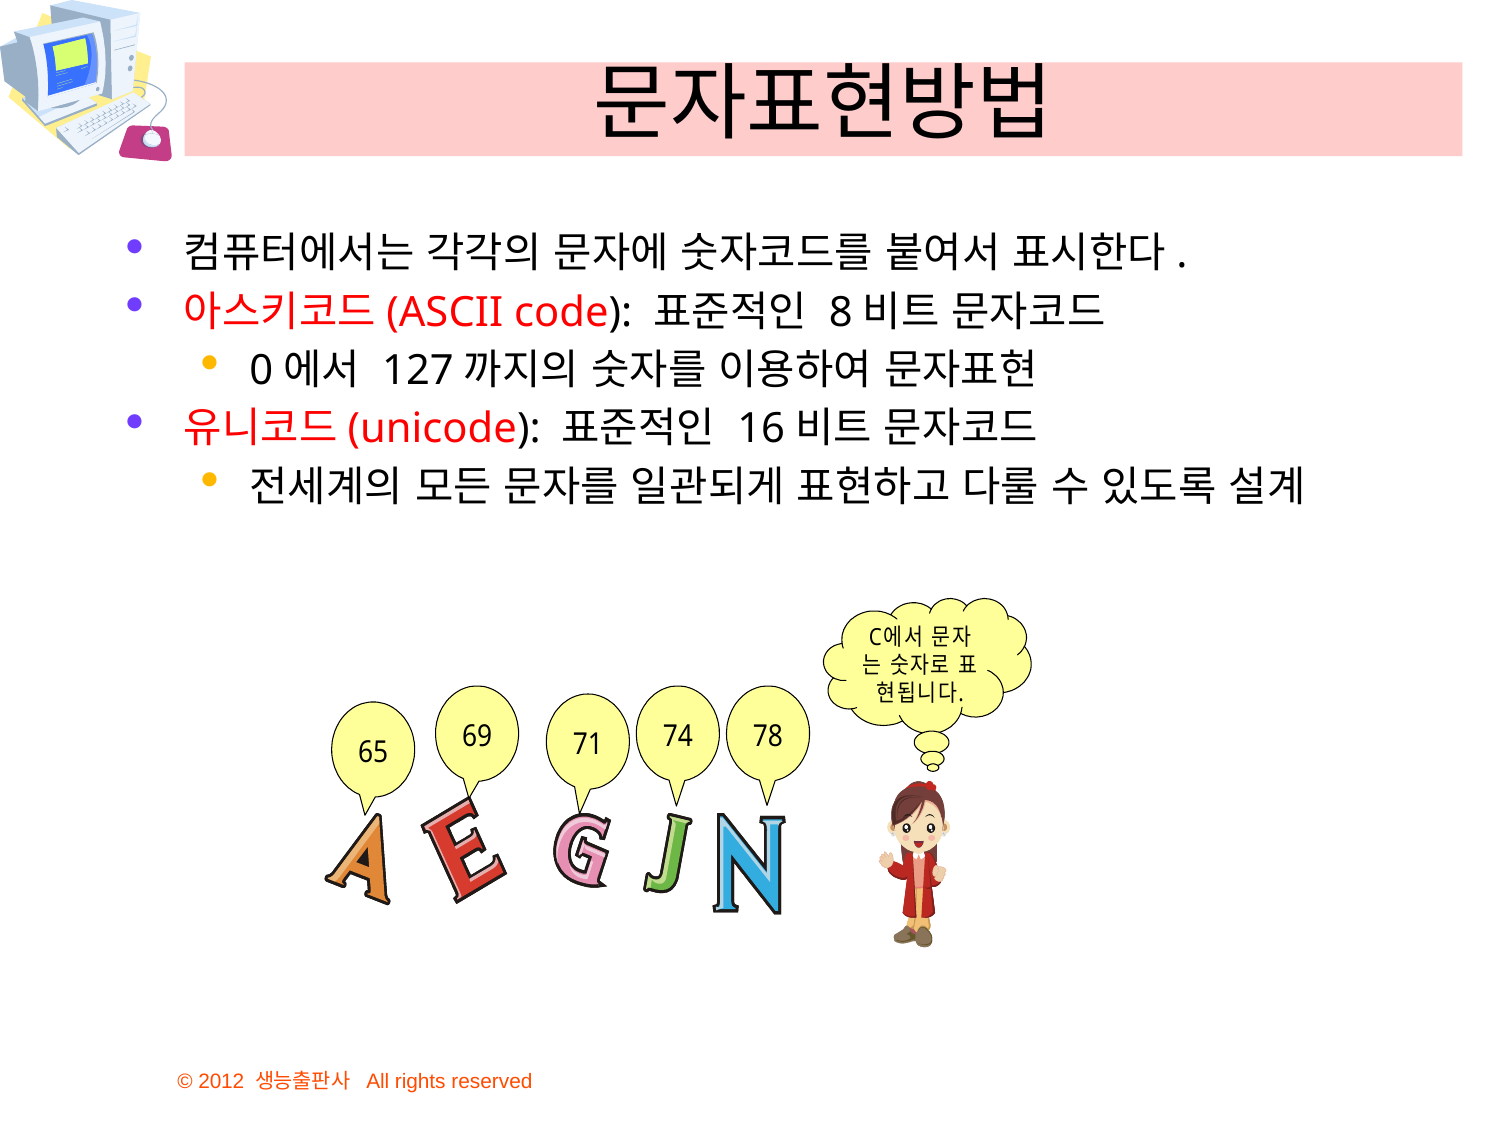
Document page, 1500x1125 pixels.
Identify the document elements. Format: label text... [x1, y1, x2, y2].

list 컴퓨터에서는 각각의 문자에 숫자코드를 붙여서 표시한다. 아스키코드(ASCII code): 표준적인 8비트 문자코드 0에서 127까지의 숫자를 이용하여 문자표현 유니코드(unicode): 표준적인 16비트 문자코드 전세계의 모든 문자를 일관되게 표현하고 다룰 수 있도록 설계 [112, 420, 1460, 900]
picture [324, 597, 1034, 950]
list 컴퓨터에서는 각각의 문자에 숫자코드를 붙여서 표시한다. 아스키코드(ASCII code): 표준적인 8비트 문자코드 0에서 127까지의 숫자를 이용하여 문자표현 유니코드(unicode): 표준적인 16비트 문자코드 전세계의 모든 문자를 일관되게 표현하고 다룰 수 있도록 설계 [112, 218, 1460, 419]
title 문자표현방법 [184, 62, 1463, 157]
